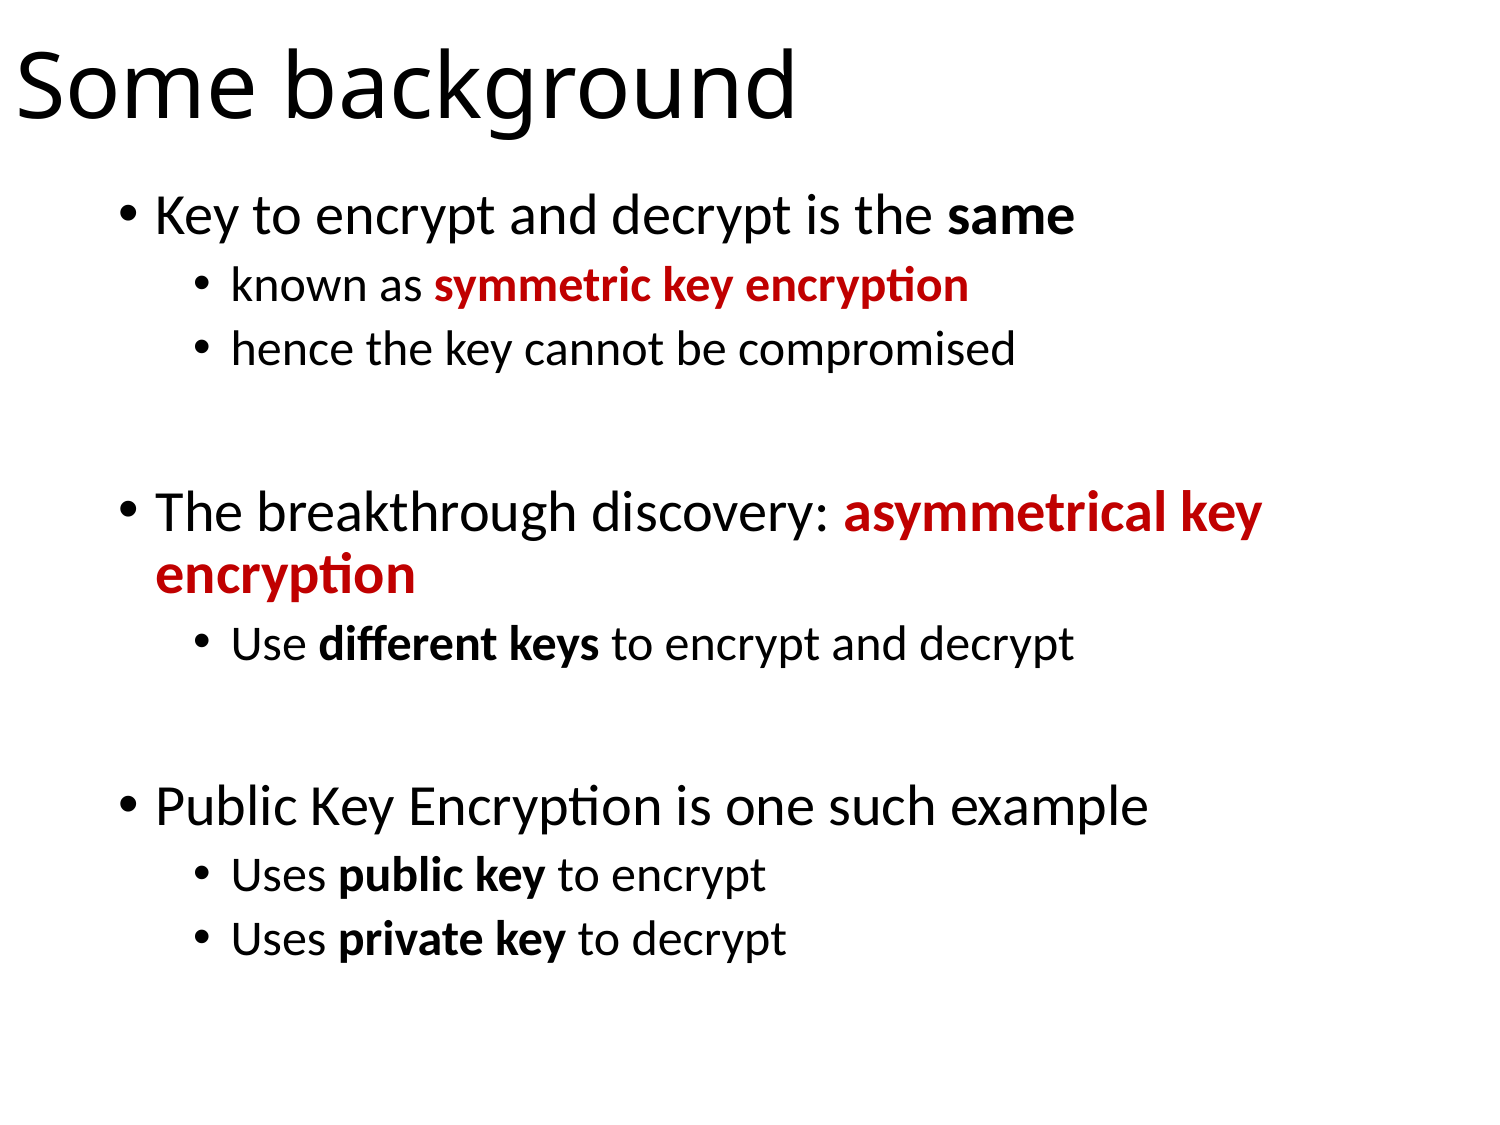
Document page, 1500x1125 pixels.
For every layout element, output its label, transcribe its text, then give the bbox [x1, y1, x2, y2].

list Key to encrypt and decrypt is the same known as symmetric key encryption hence the key cannot be compromised The breakthrough discovery: asymmetrical key encryption Use different keys to encrypt and decrypt Public Key Encryption is one such example Uses public key to encrypt Uses private key to decrypt [103, 177, 1397, 1014]
title Some background [0, 0, 1500, 178]
